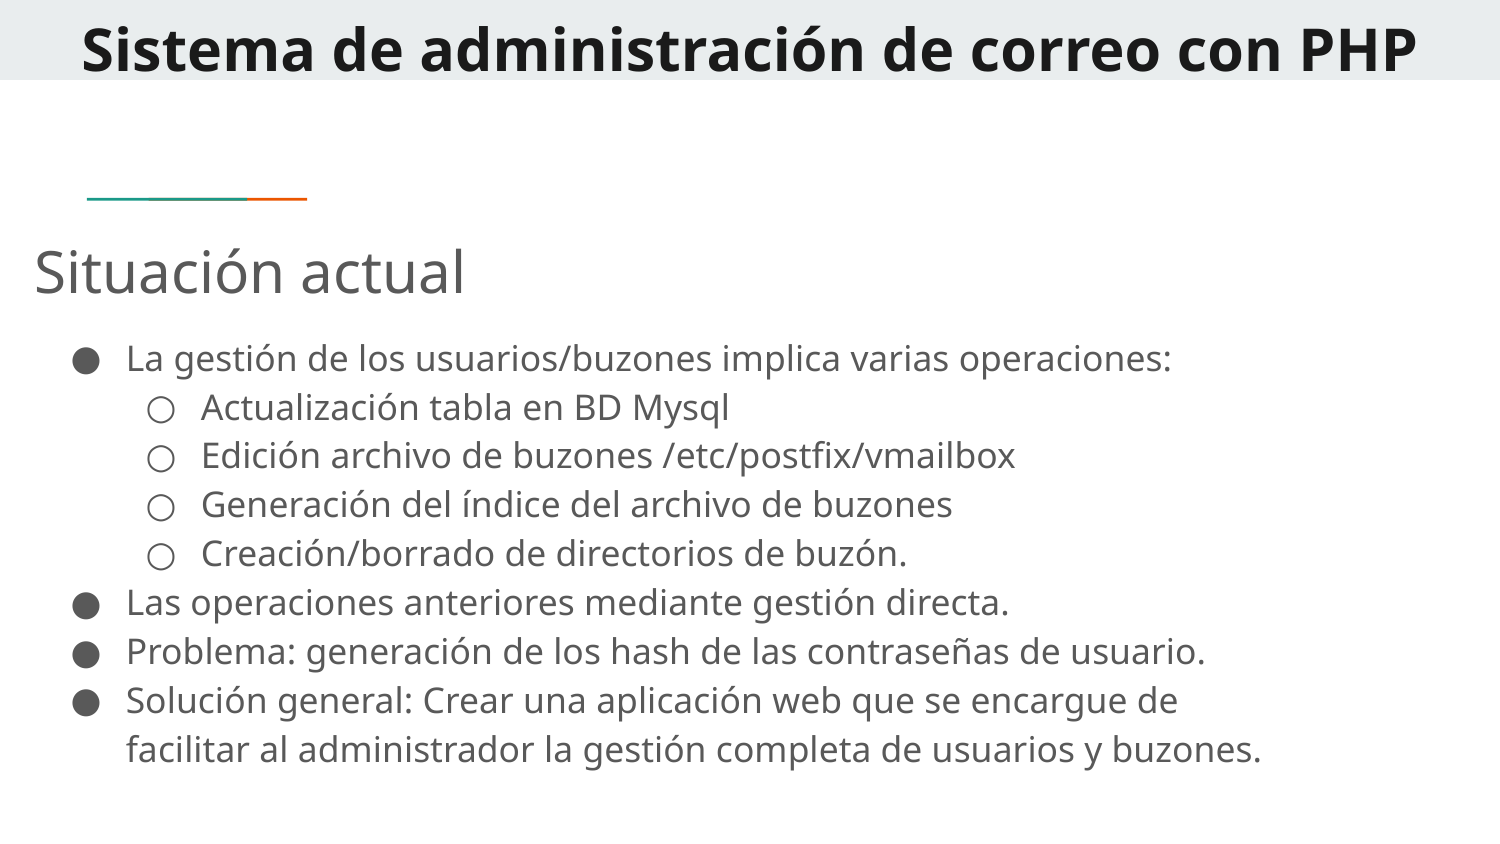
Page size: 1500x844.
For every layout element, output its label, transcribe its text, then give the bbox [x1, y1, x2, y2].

list La gestión de los usuarios/buzones implica varias operaciones: Actualización tabla en BD Mysql Edición archivo de buzones /etc/postfix/vmailbox Generación del índice del archivo de buzones Creación/borrado de directorios de buzón. Las operaciones anteriores mediante gestión directa. Problema: generación de los hash de las contraseñas de usuario. Solución general: Crear una aplicación web que se encargue de facilitar al administrador la gestión completa de usuarios y buzones. [35, 314, 1298, 824]
title Sistema de administración de correo con PHP [19, 0, 1482, 153]
list Situación actual [19, 209, 1281, 304]
